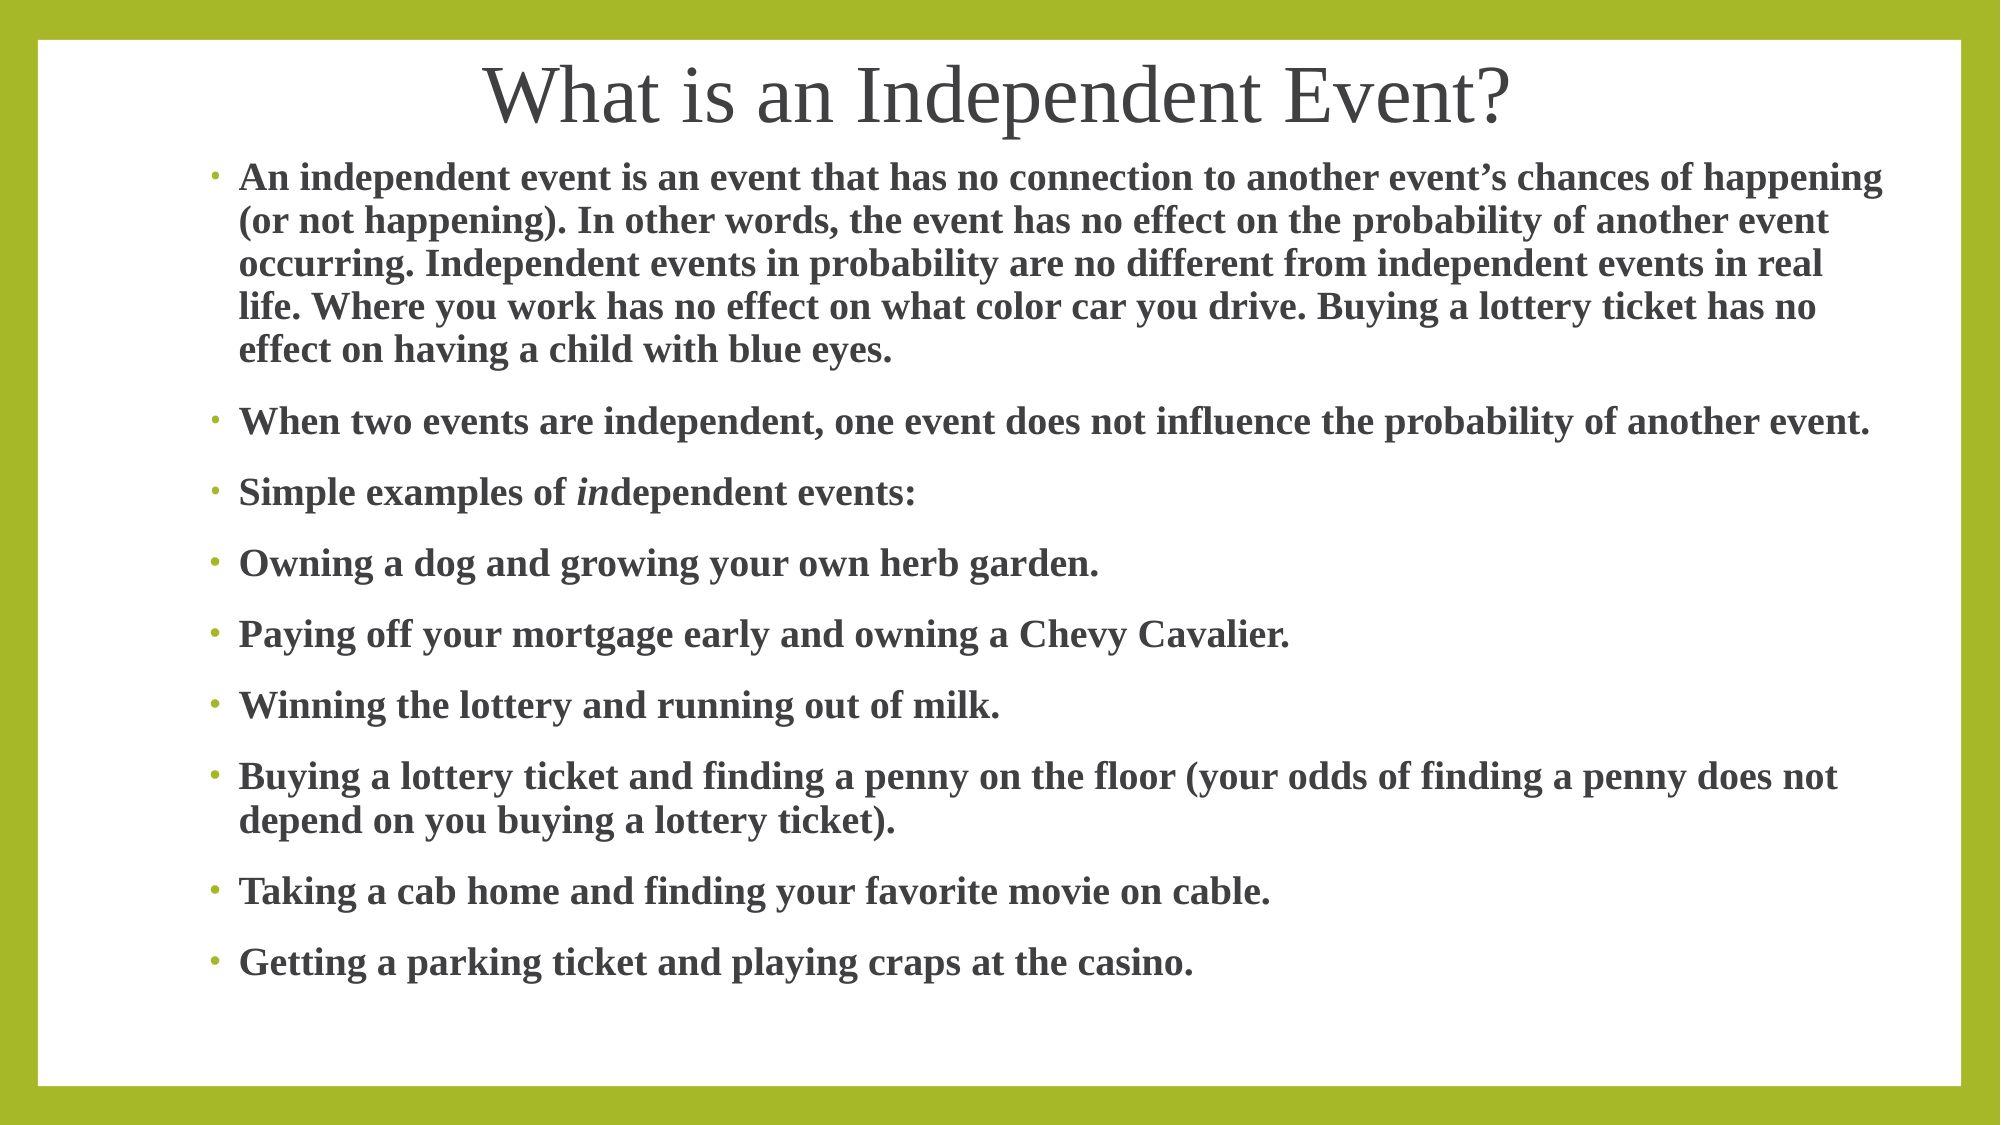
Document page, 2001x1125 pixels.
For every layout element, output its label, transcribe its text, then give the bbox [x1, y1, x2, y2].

list An independent event is an event that has no connection to another event’s chances of happening (or not happening). In other words, the event has no effect on the probability of another event occurring. Independent events in probability are no different from independent events in real life. Where you work has no effect on what color car you drive. Buying a lottery ticket has no effect on having a child with blue eyes. When two events are independent, one event does not influence the probability of another event. Simple examples of independent events: Owning a dog and growing your own herb garden. Paying off your mortgage early and owning a Chevy Cavalier. Winning the lottery and running out of milk. Buying a lottery ticket and finding a penny on the floor (your odds of finding a penny does not depend on you buying a lottery ticket). Taking a cab home and finding your favorite movie on cable. Getting a parking ticket and playing craps at the casino. [187, 148, 1902, 1032]
title What is an Independent Event? [187, 43, 1808, 148]
